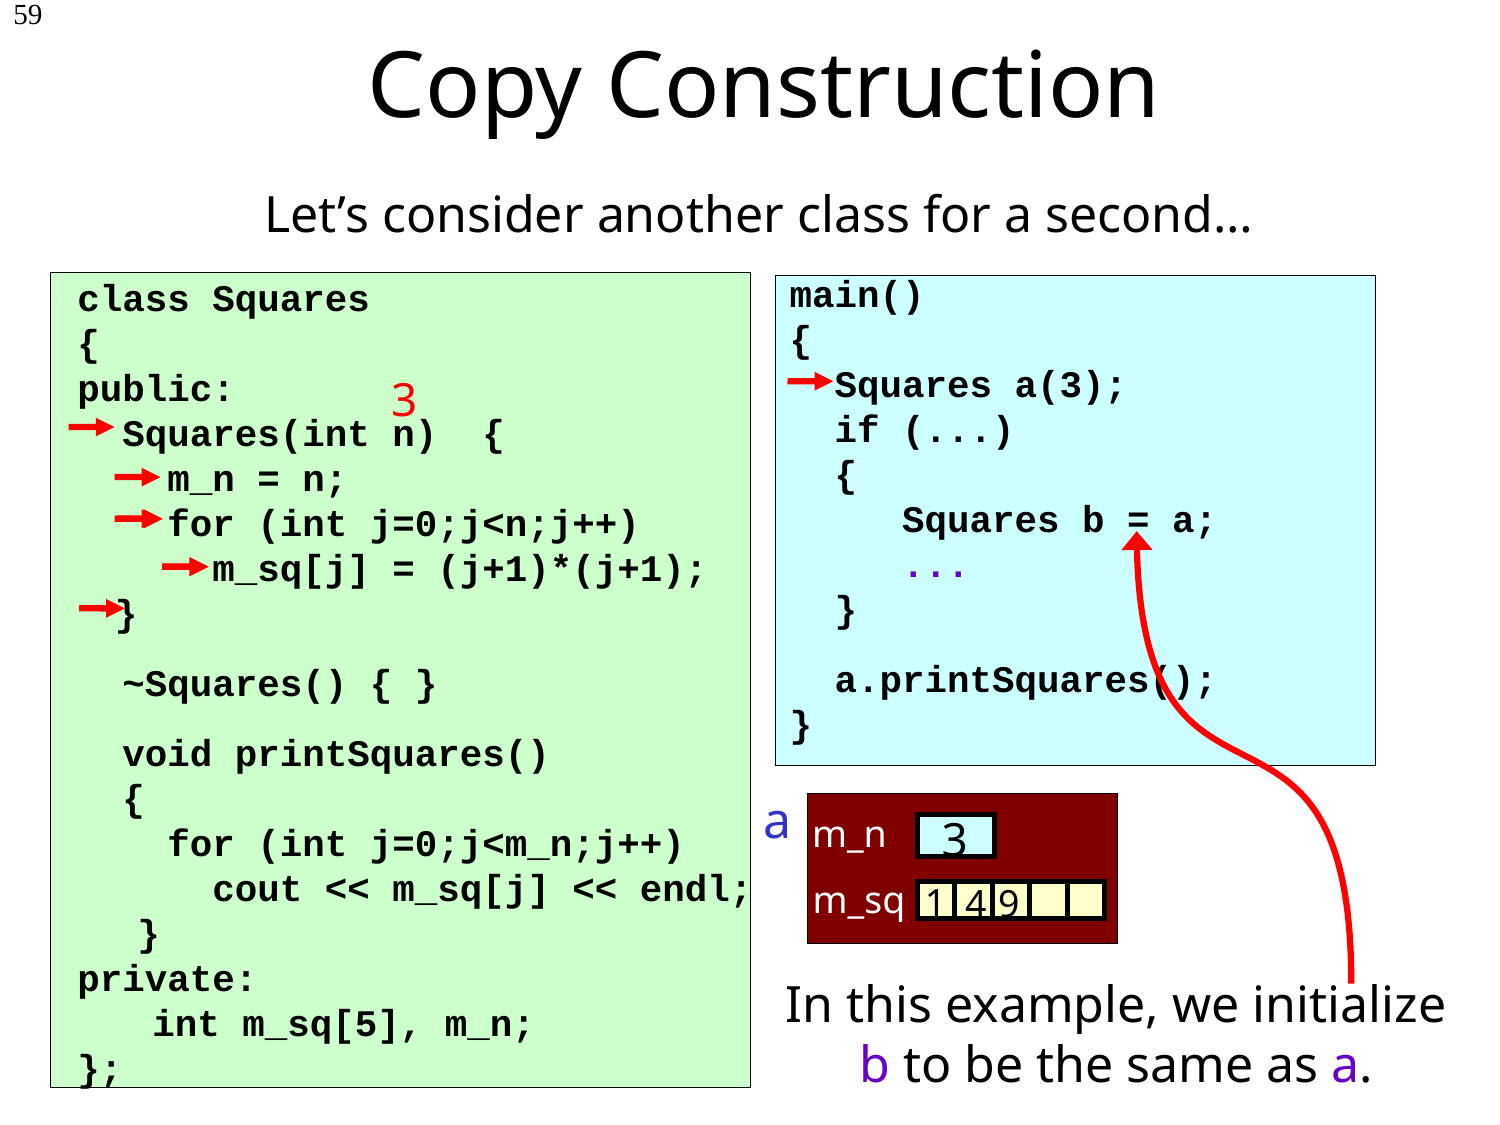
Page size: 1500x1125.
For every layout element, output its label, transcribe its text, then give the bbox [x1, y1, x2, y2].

slide_number 59 [0, 0, 54, 63]
text_box In this example, we initialize b to be the same as a. [757, 964, 1475, 1100]
text_box 3 [376, 363, 433, 434]
text_box Let’s consider another class for a second… [249, 174, 1500, 250]
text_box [1017, 649, 1471, 865]
text_box [79, 602, 125, 615]
text_box [162, 560, 209, 573]
text_box class Squares { public: Squares(int n) { m_n = n; for (int j=0;j<n;j++) m_sq[j] = (j+1)*(j+1); } ~Squares() { } void printSquares() { for (int j=0;j<m_n;j++) cout << m_sq[j] << endl; } private: int m_sq[5], m_n; }; [0, 266, 792, 1125]
text_box [114, 470, 161, 484]
title Copy Construction [54, 0, 1475, 175]
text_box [749, 780, 1118, 944]
text_box [116, 512, 163, 526]
text_box [68, 420, 115, 434]
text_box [774, 262, 1463, 766]
